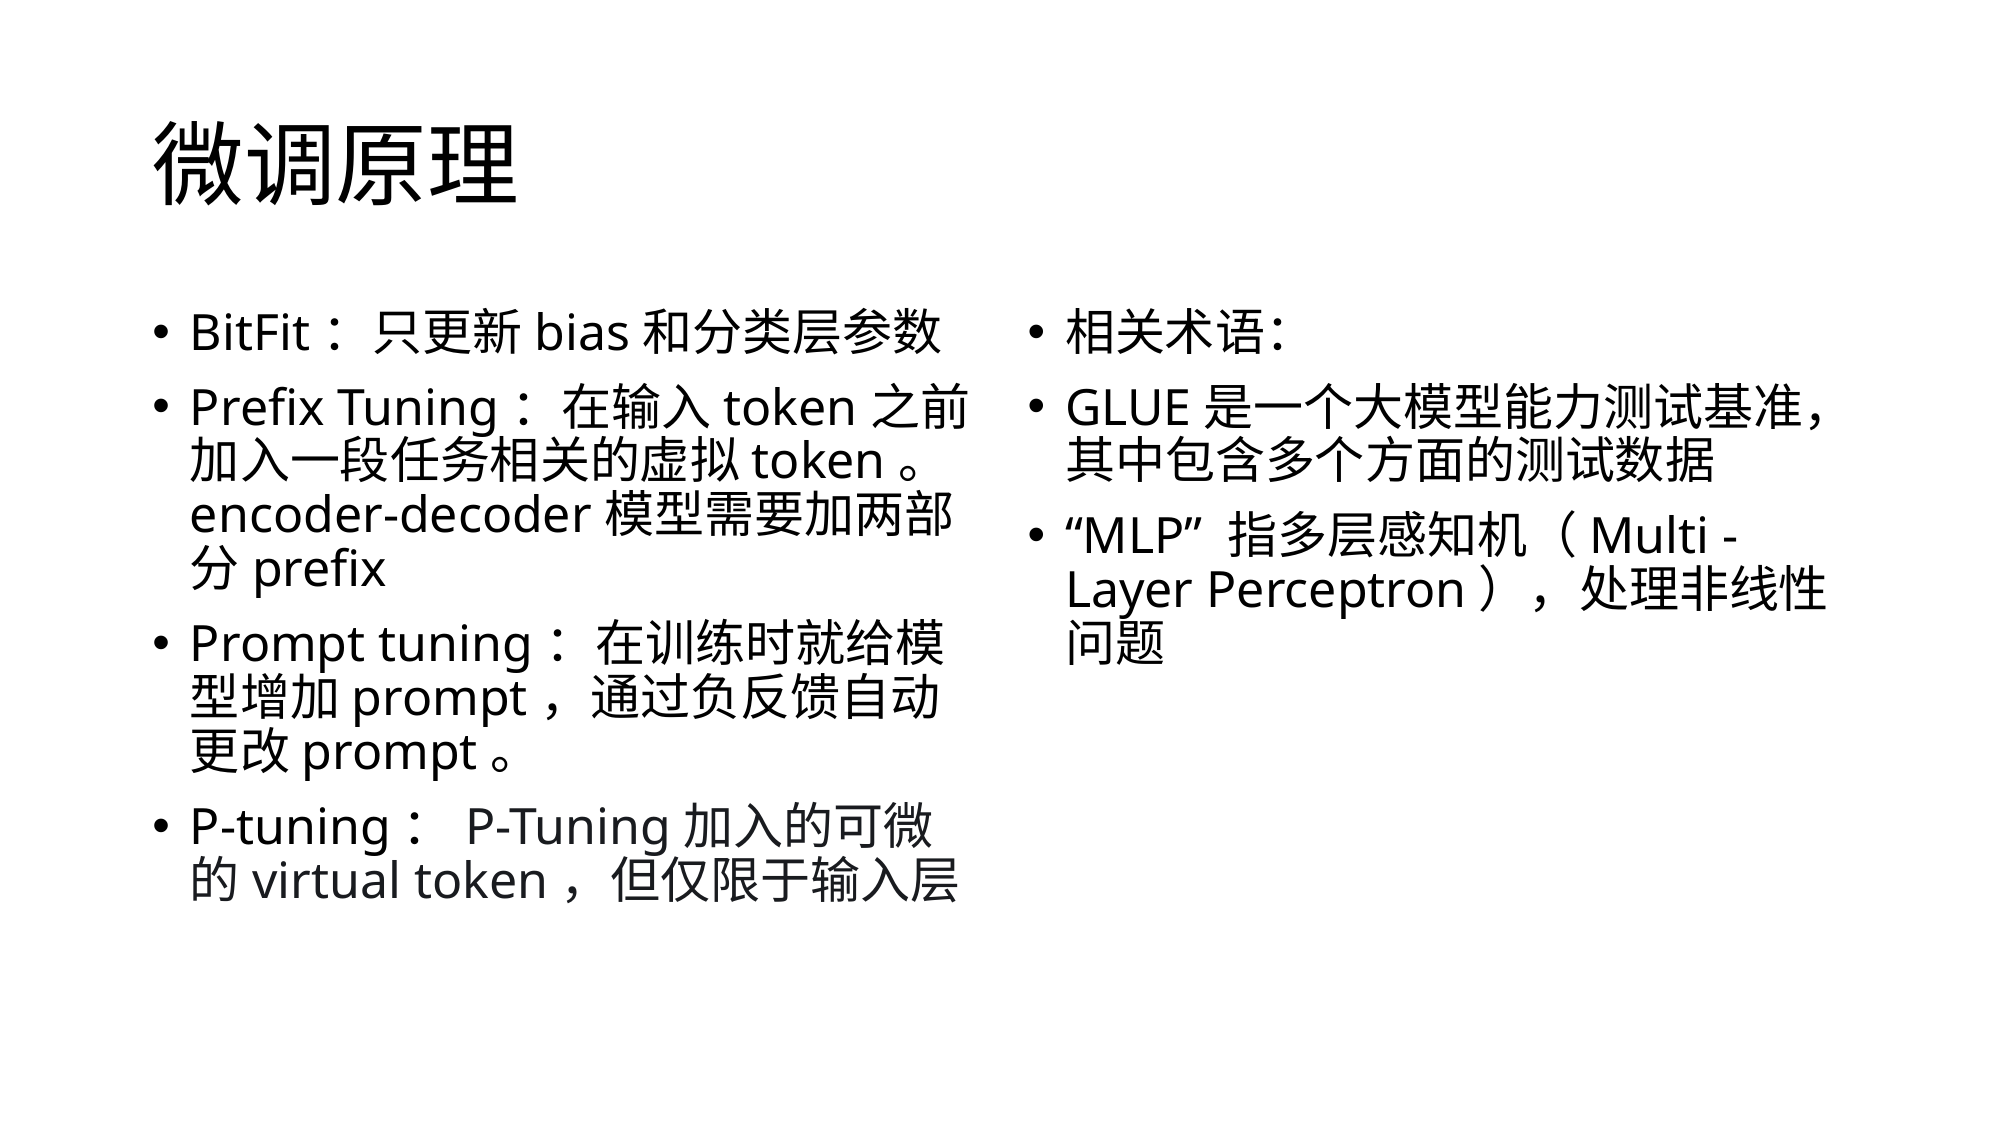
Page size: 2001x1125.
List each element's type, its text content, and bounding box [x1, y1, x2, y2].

title 微调原理 [137, 59, 1863, 278]
list BitFit：只更新bias和分类层参数 Prefix Tuning：在输入token之前加入一段任务相关的虚拟token。encoder-decoder模型需要加两部分prefix Prompt tuning：在训练时就给模型增加prompt，通过负反馈自动更改prompt。 P-tuning：P-Tuning加入的可微的virtual token，但仅限于输入层 [137, 299, 988, 1014]
list 相关术语： GLUE是一个大模型能力测试基准，其中包含多个方面的测试数据 “MLP” 指多层感知机（Multi - Layer Perceptron），处理非线性问题 [1012, 299, 1863, 1014]
